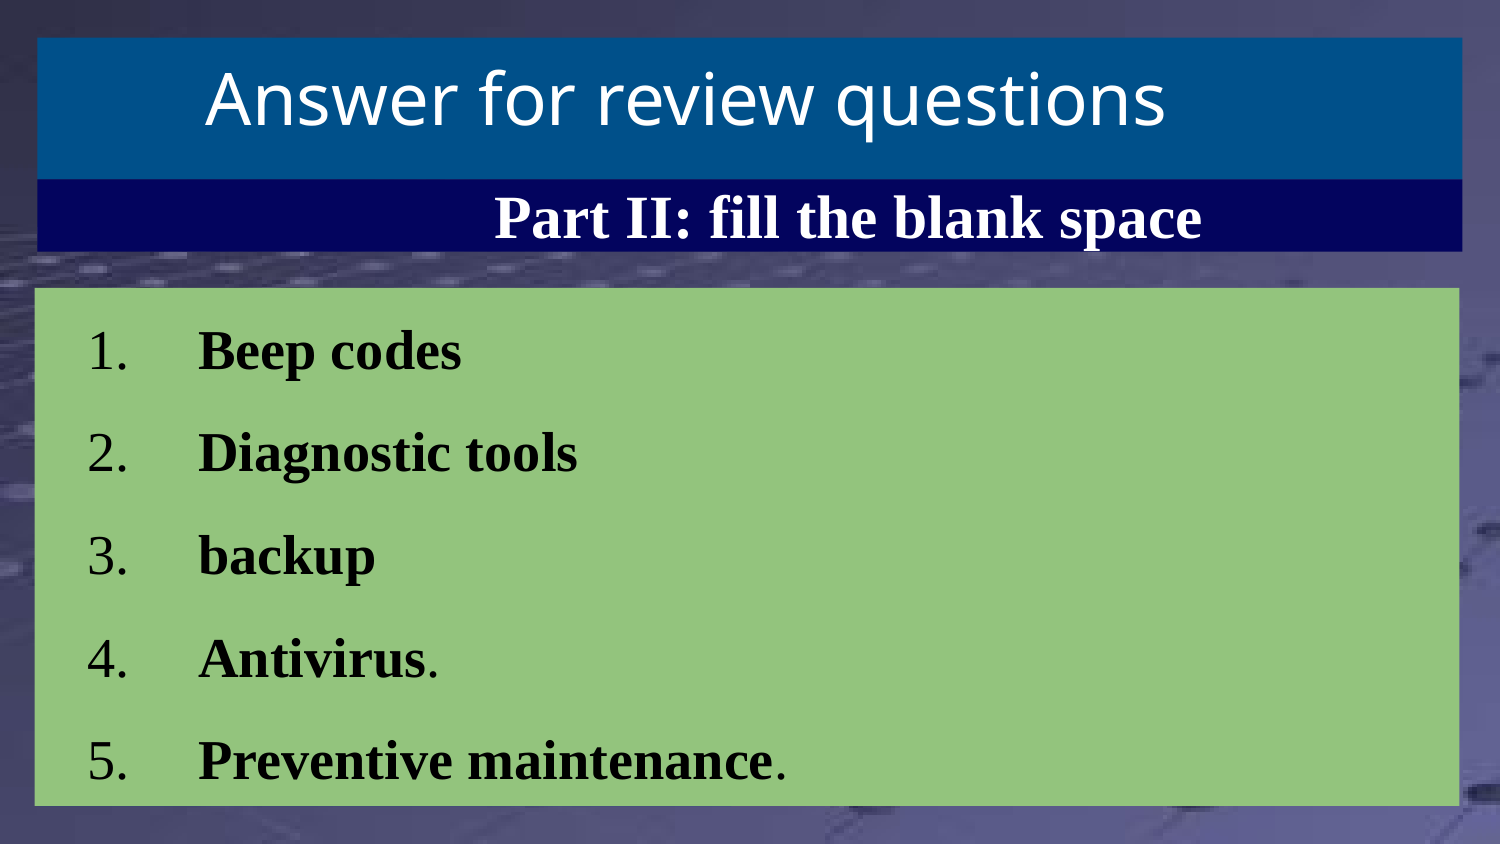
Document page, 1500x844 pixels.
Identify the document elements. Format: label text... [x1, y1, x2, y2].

text_box 1. Beep codes 2. Diagnostic tools 3. backup 4. Antivirus. 5. Preventive maintenance. [34, 287, 1460, 806]
subtitle Part II: fill the blank space [104, 164, 1390, 252]
picture [0, 0, 1500, 844]
title Answer for review questions [46, 37, 1390, 155]
